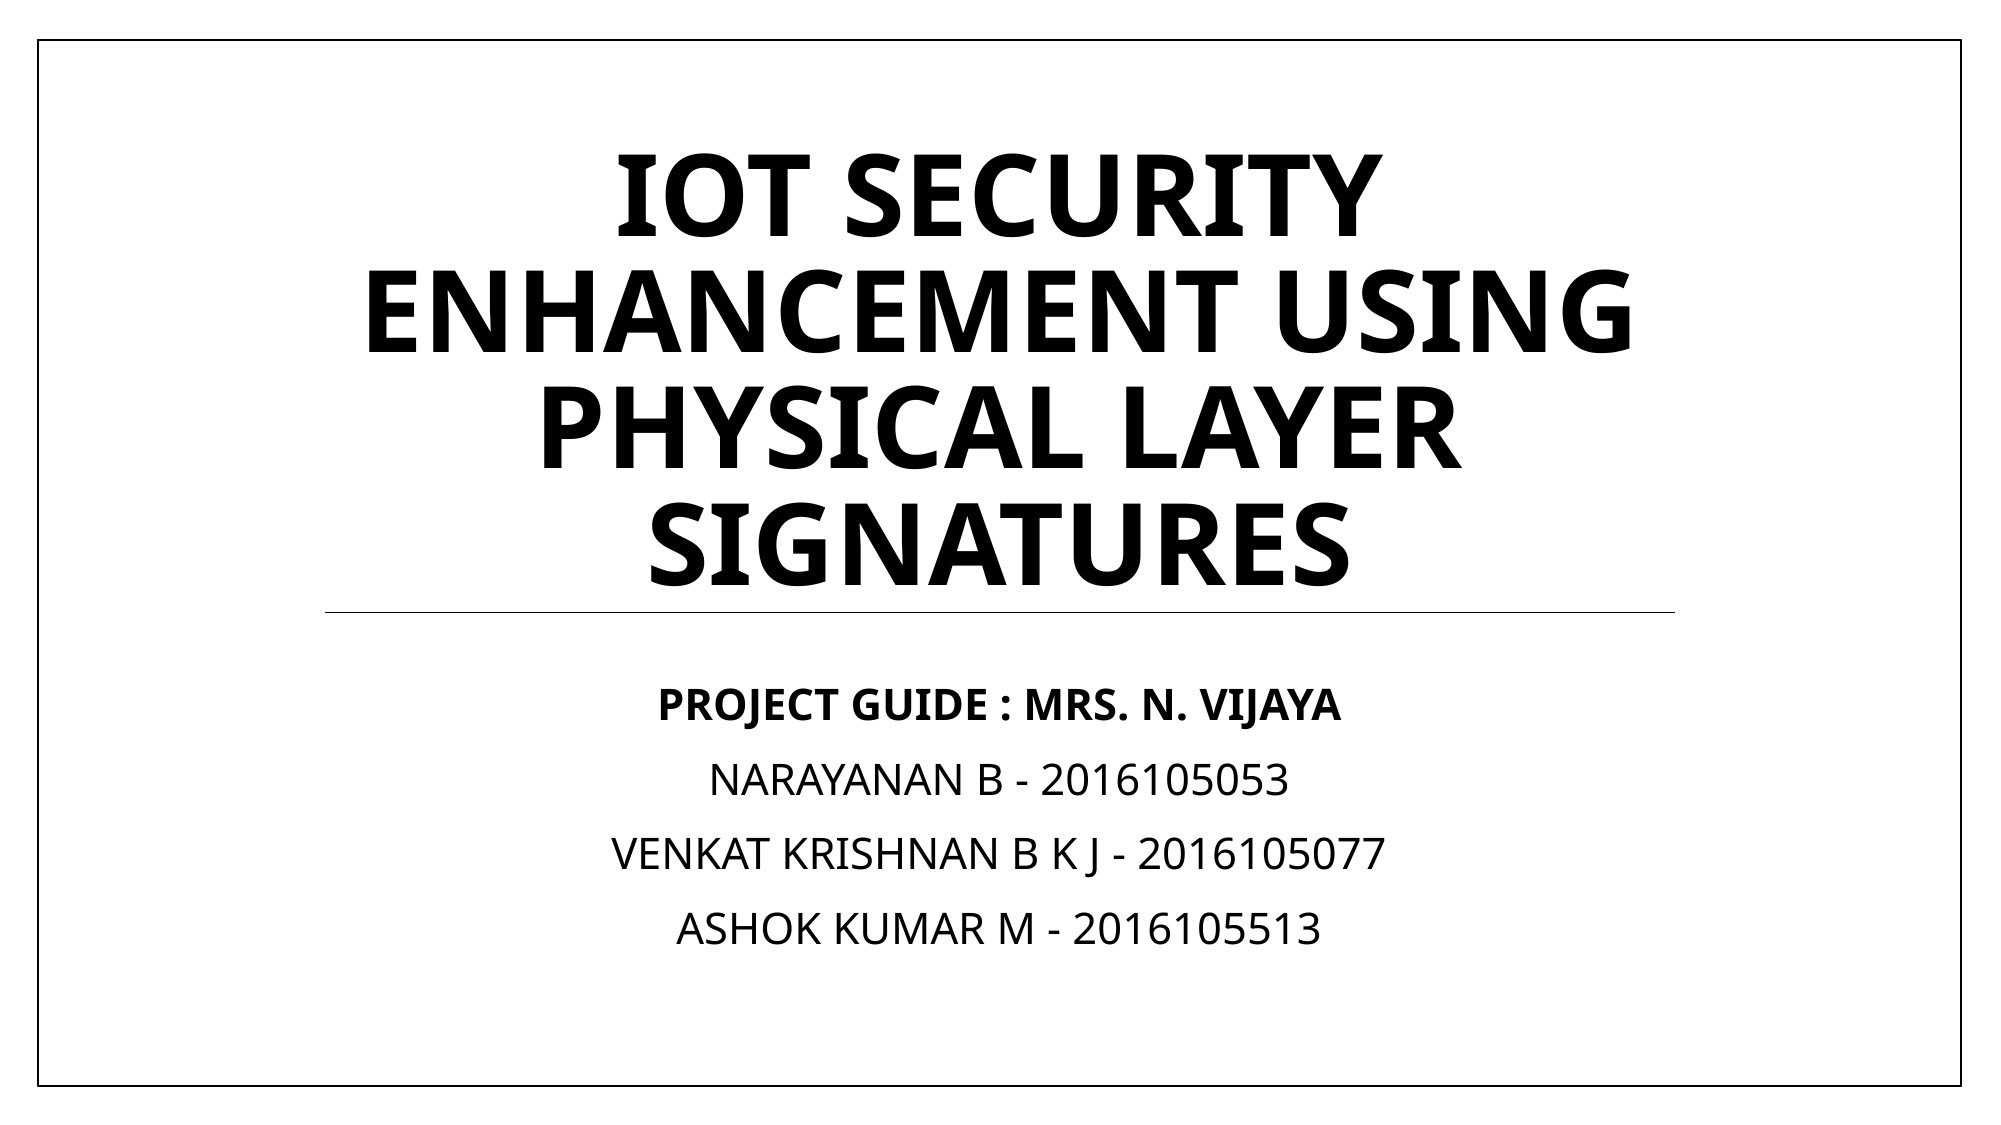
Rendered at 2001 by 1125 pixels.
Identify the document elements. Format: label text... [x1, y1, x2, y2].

title IoT Security Enhancement using Physical Layer signatures [182, 136, 1818, 616]
subtitle PROJECT GUIDE : MRS. N. VIJAYA NARAYANAN B - 2016105053 VENKAT KRISHNAN B K J - 2016105077 ASHOK KUMAR M - 2016105513 [280, 675, 1719, 962]
